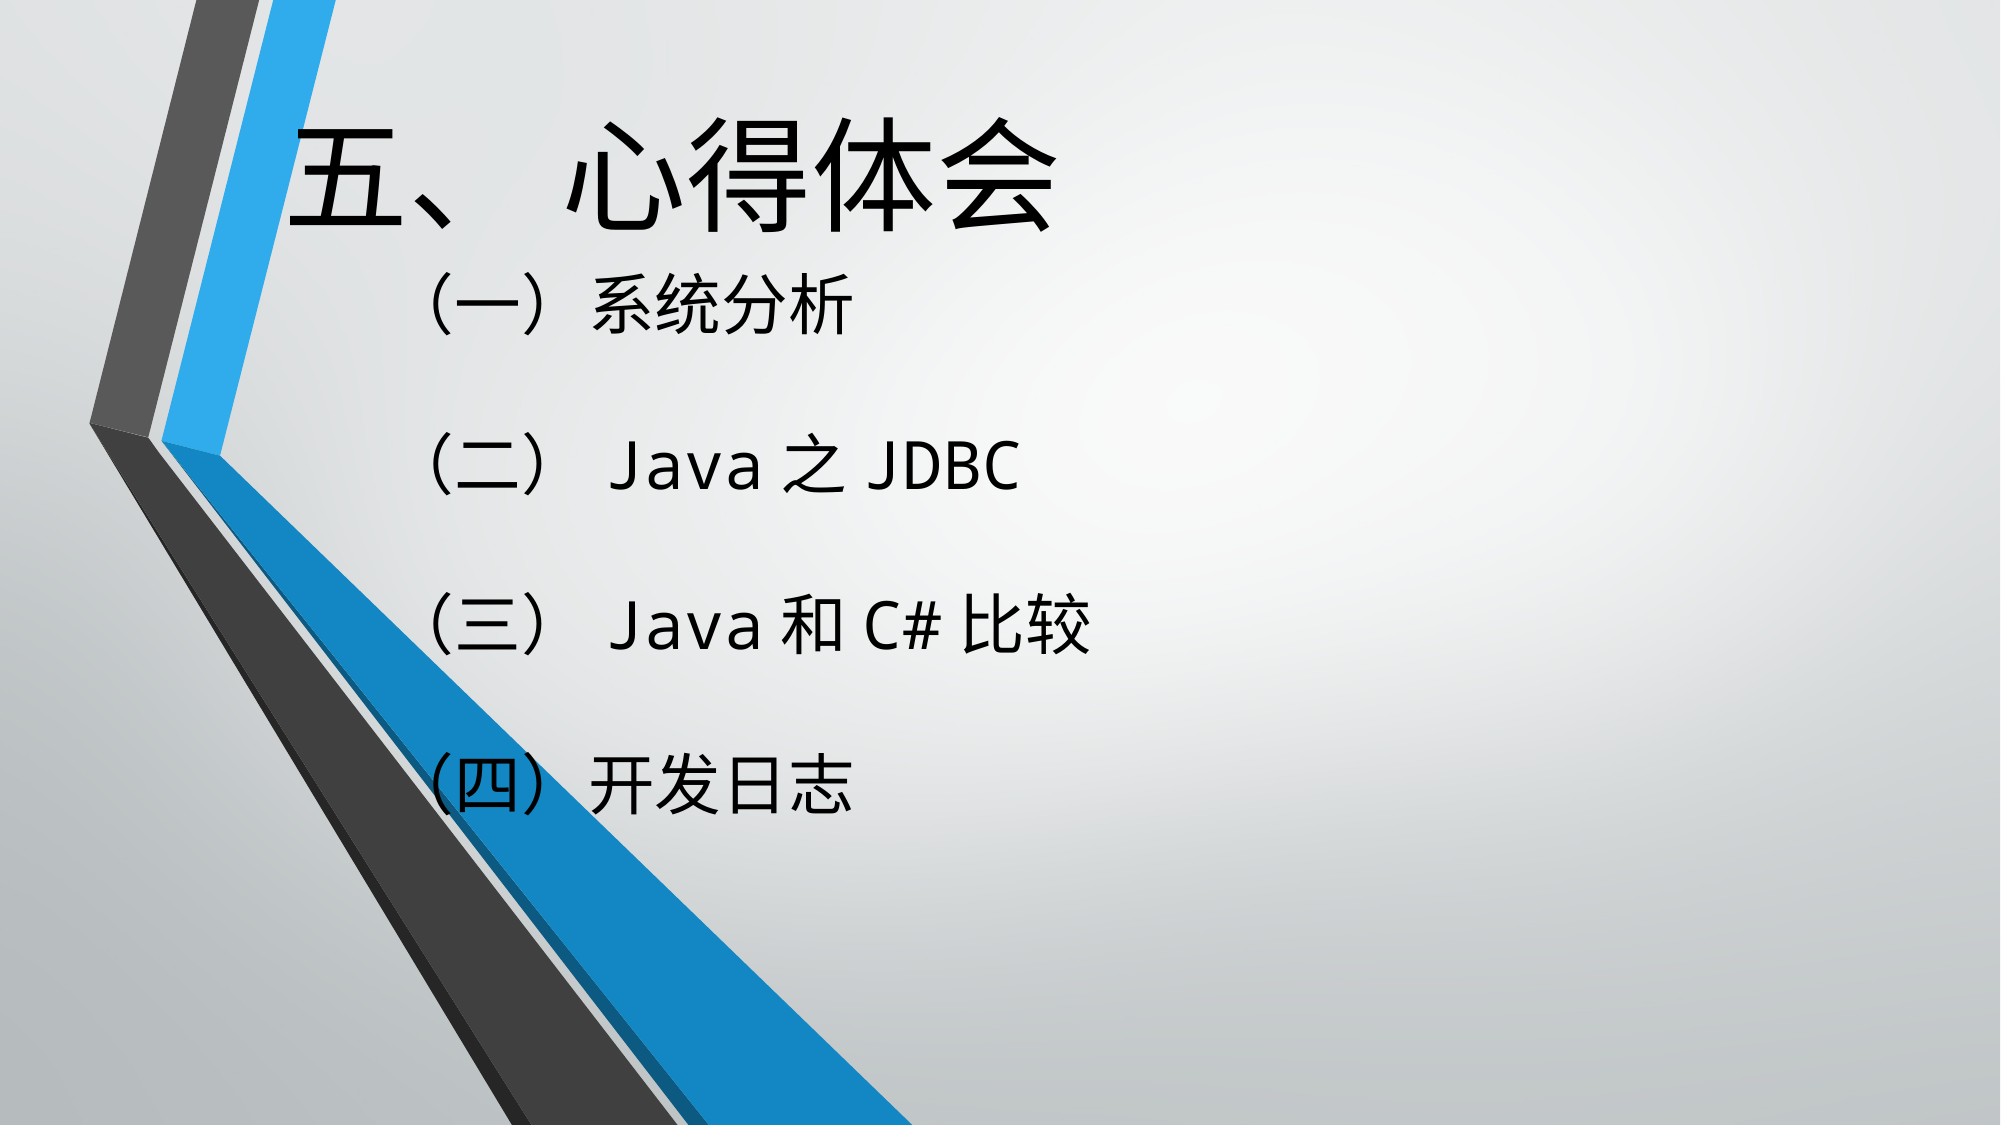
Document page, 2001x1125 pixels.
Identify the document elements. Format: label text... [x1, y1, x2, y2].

title 五、 心得体会 [268, 0, 1675, 256]
text_box （一）系统分析 （二）Java之JDBC （三）Java和C#比较 （四）开发日志 [373, 255, 1107, 891]
